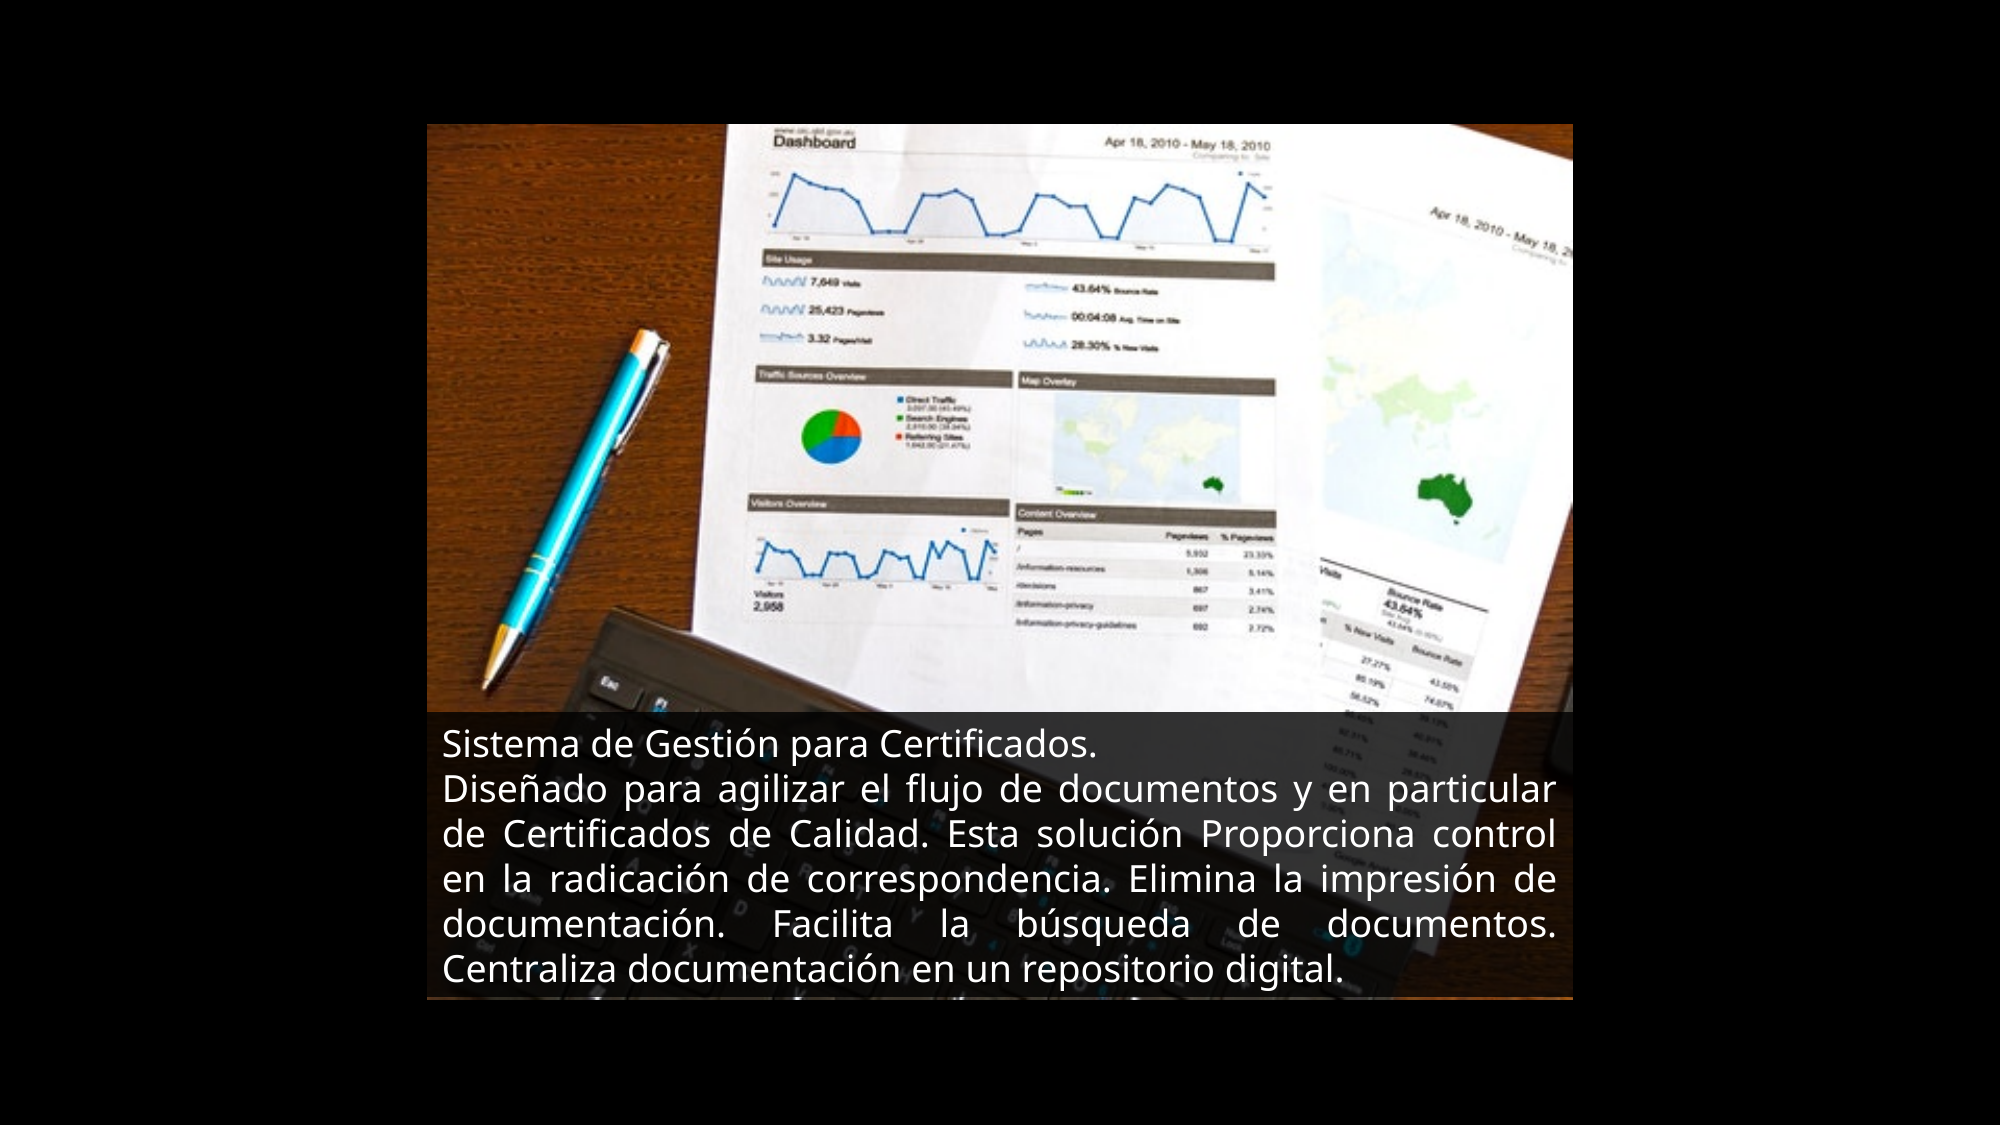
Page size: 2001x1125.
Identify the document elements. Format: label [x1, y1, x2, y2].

picture [427, 124, 1573, 1001]
